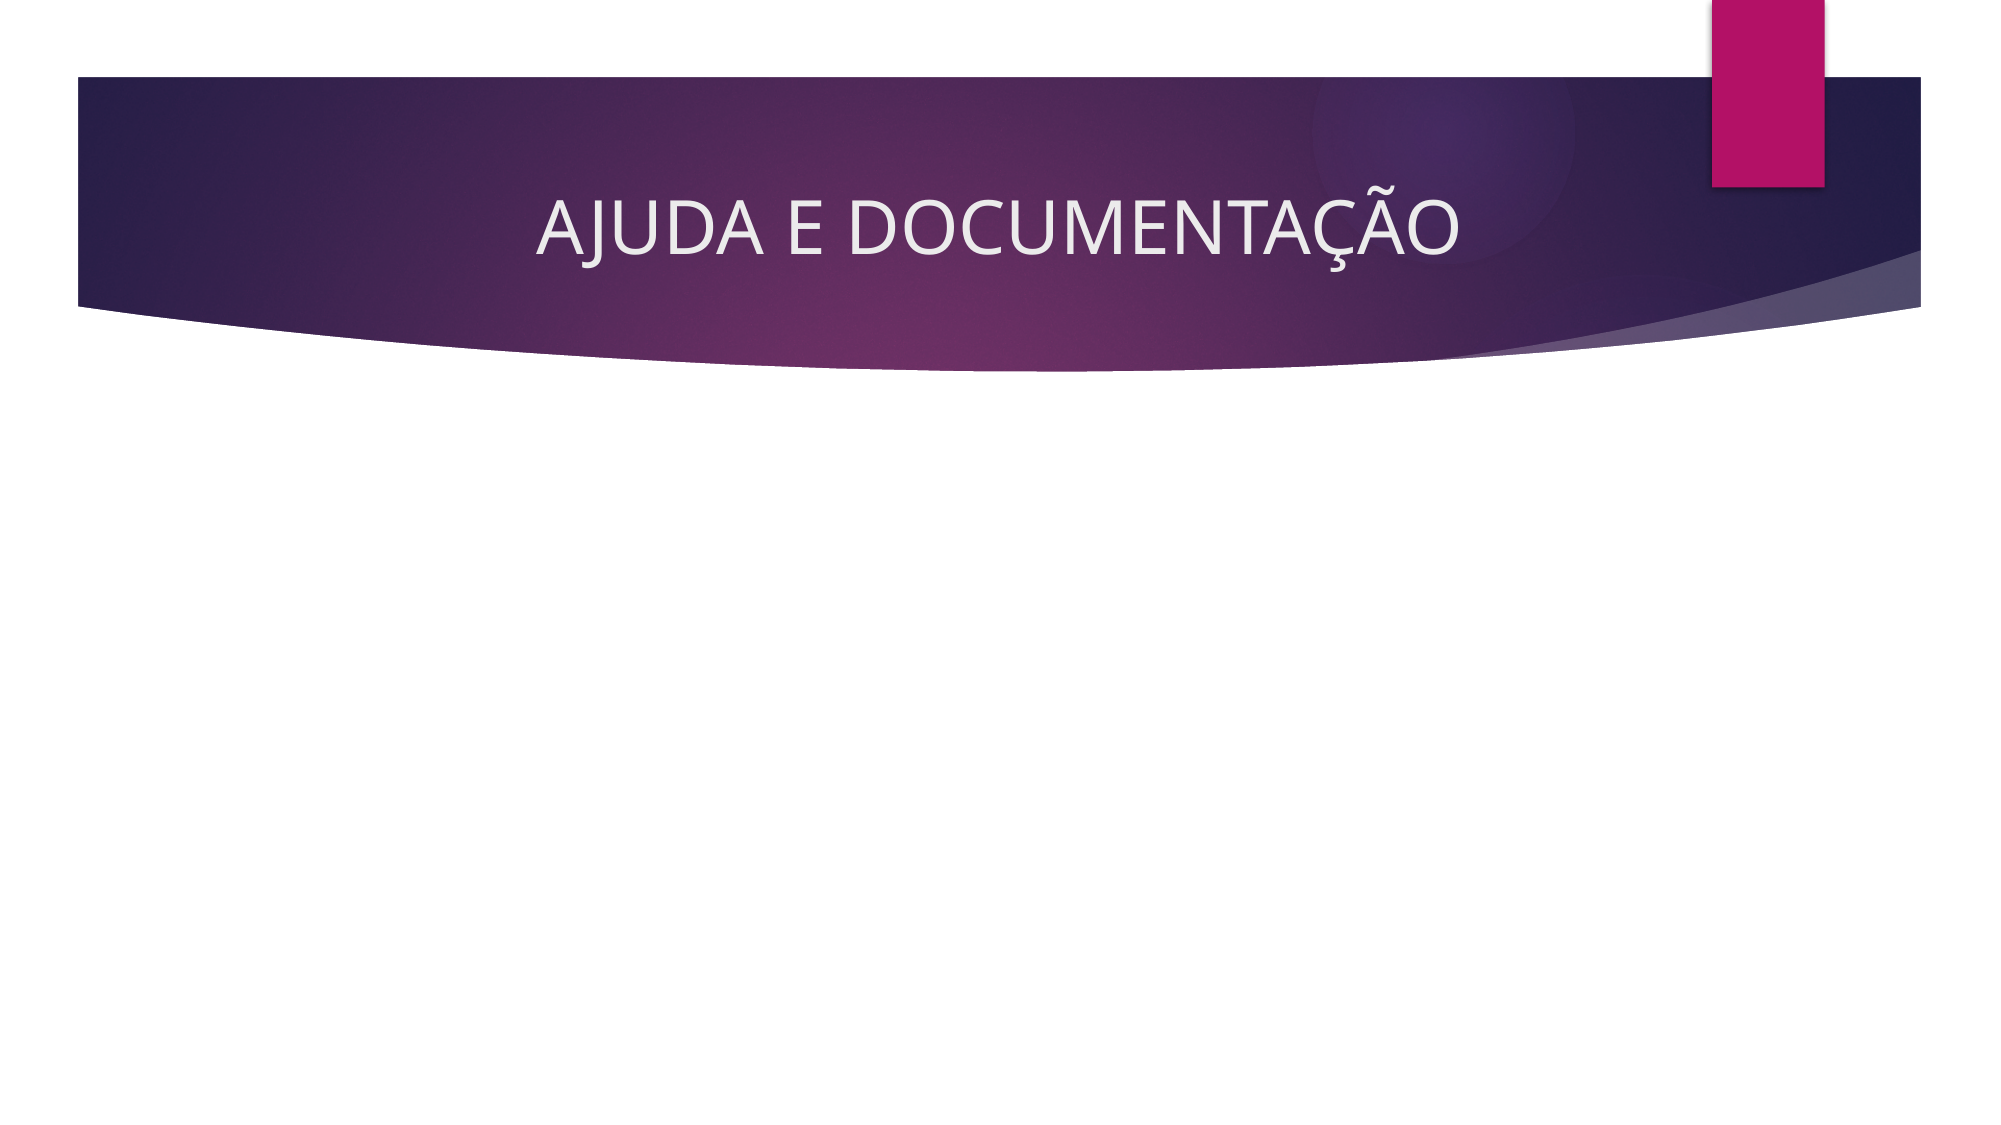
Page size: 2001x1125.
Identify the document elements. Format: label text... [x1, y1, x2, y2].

title AJUDA E DOCUMENTAÇÃO [281, 166, 1719, 283]
